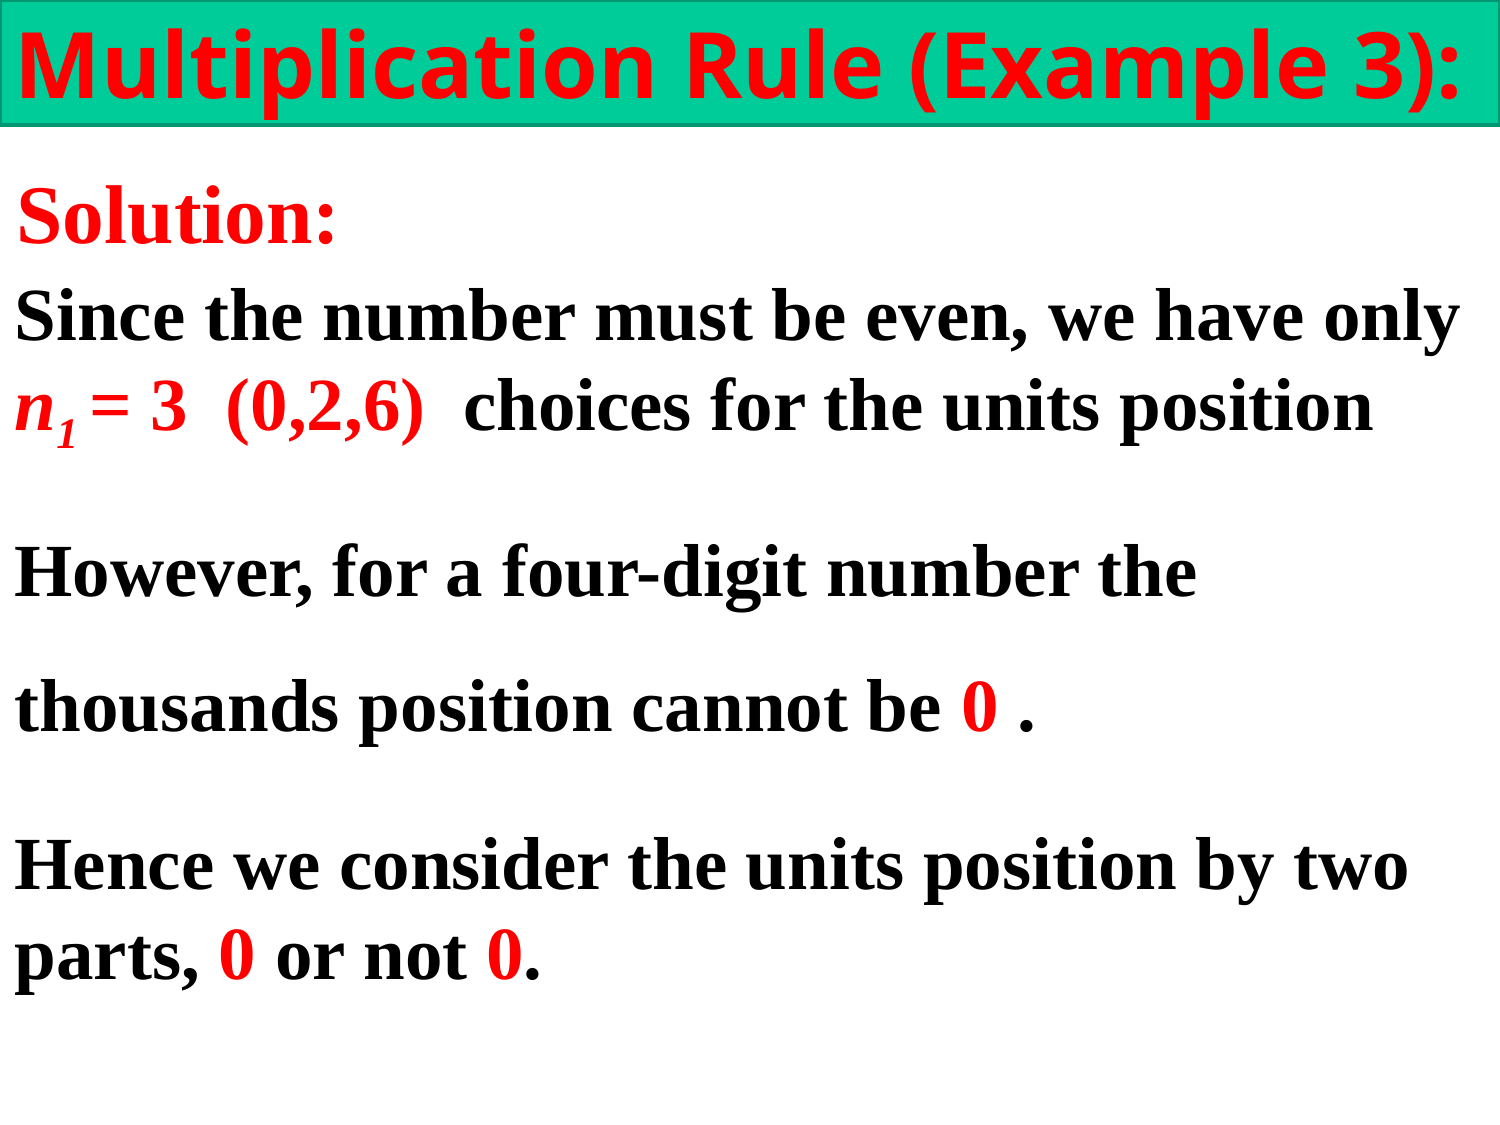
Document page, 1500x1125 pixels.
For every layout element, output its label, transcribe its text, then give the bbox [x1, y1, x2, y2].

text_box Hence we consider the units position by two parts, 0 or not 0. [0, 806, 1500, 1002]
text_box Since the number must be even, we have only n1 = 3 (0,2,6) choices for the units position [0, 257, 1500, 465]
text_box Multiplication Rule (Example 3): [0, 0, 1500, 127]
text_box Solution: [1, 152, 356, 268]
text_box However, for a four-digit number the thousands position cannot be 0 . [0, 468, 1500, 754]
